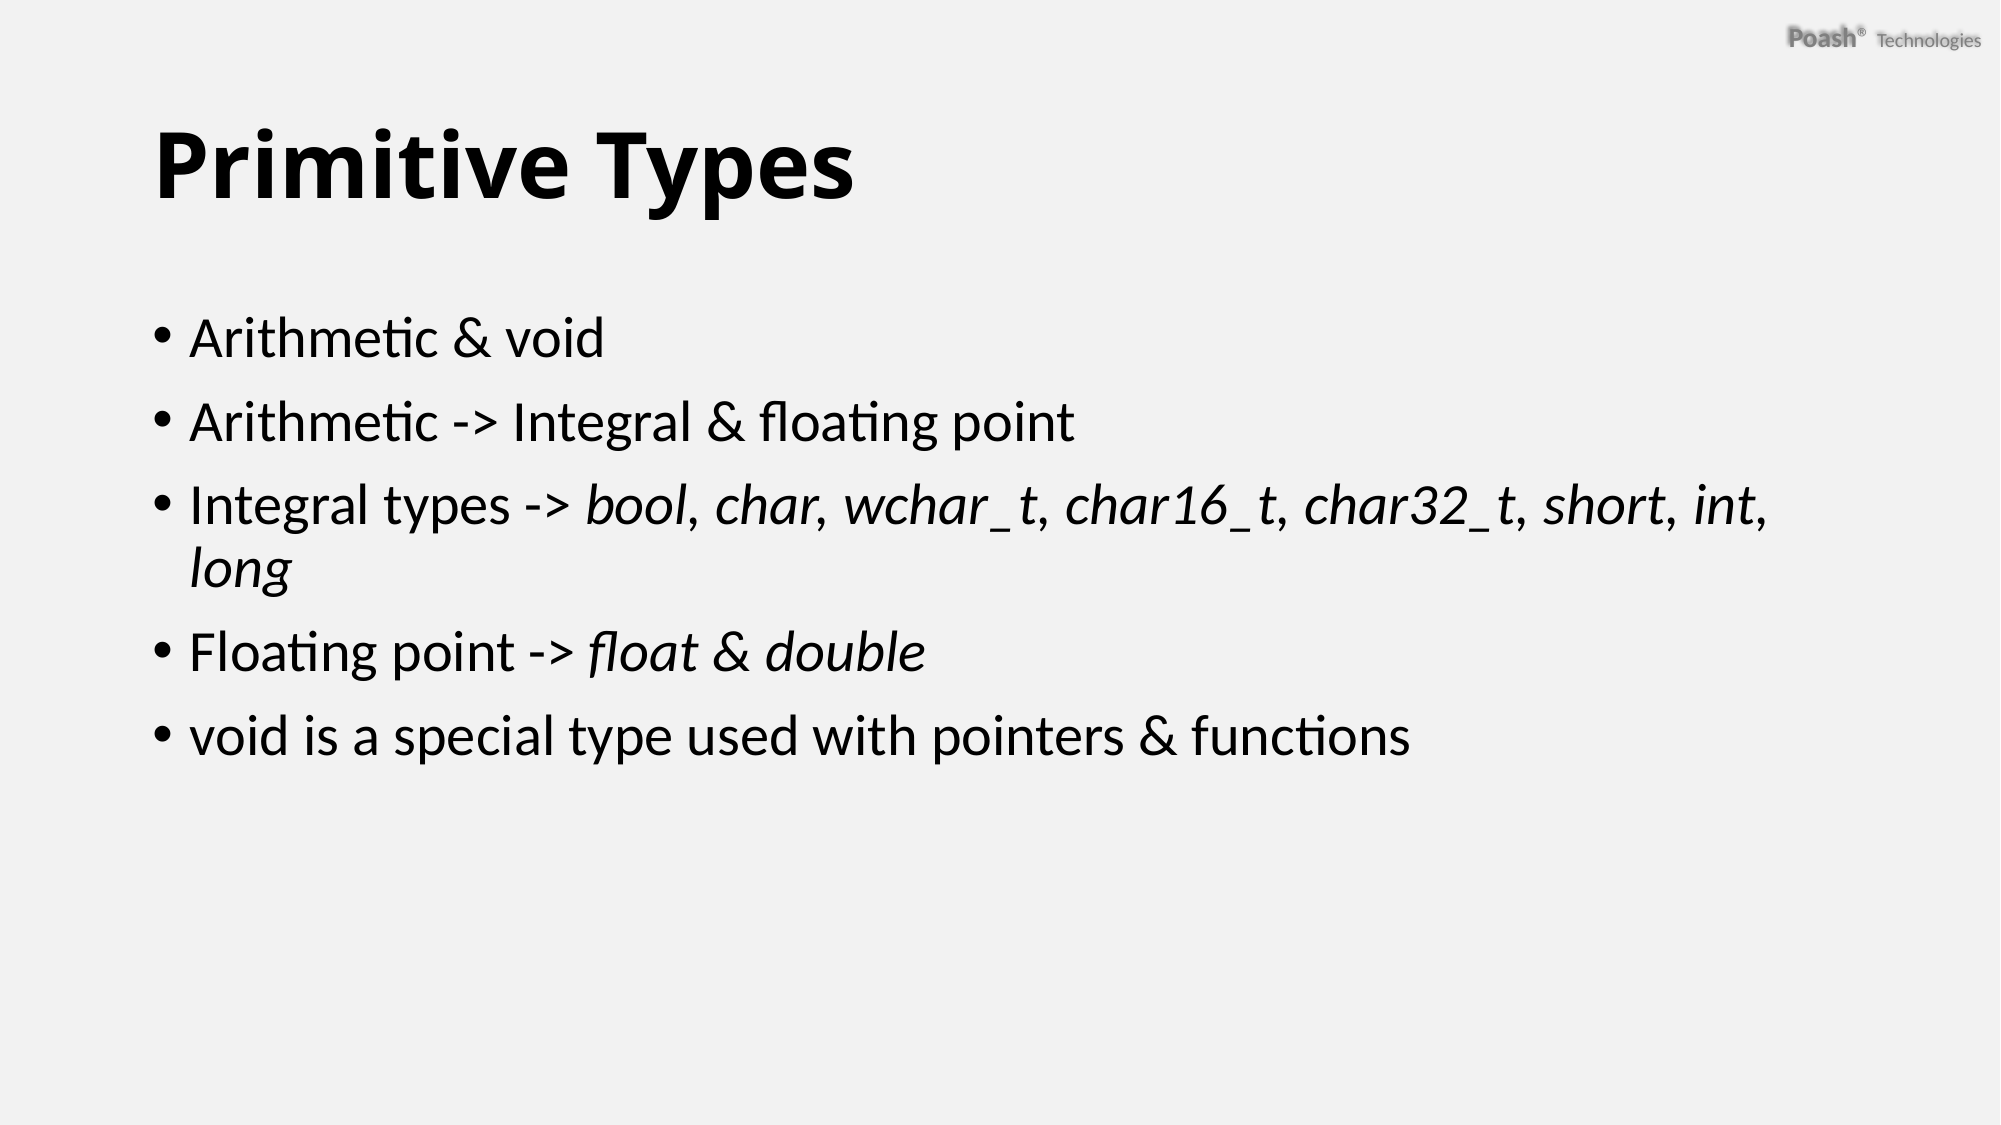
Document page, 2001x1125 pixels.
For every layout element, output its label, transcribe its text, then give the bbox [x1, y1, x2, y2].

title Primitive Types [137, 59, 1863, 278]
list Arithmetic & void Arithmetic -> Integral & floating point Integral types -> bool, char, wchar_t, char16_t, char32_t, short, int, long Floating point -> float & double void is a special type used with pointers & functions [137, 299, 1863, 1014]
